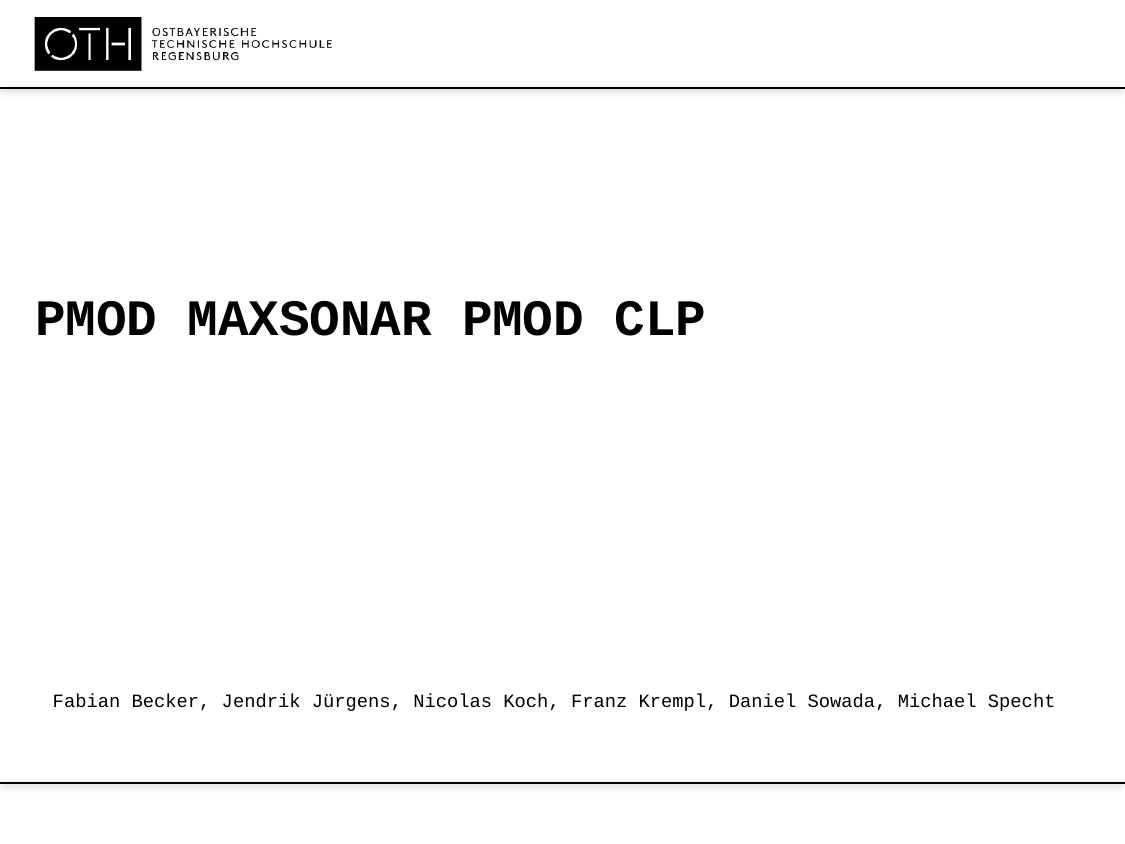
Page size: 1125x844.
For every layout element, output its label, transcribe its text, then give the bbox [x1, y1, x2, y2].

text_box Fabian Becker, Jendrik Jürgens, Nicolas Koch, Franz Krempl, Daniel Sowada, Michael Specht [37, 681, 1070, 720]
picture [34, 17, 404, 71]
title PMOD MAXSONAR PMOD CLP [35, 186, 992, 444]
